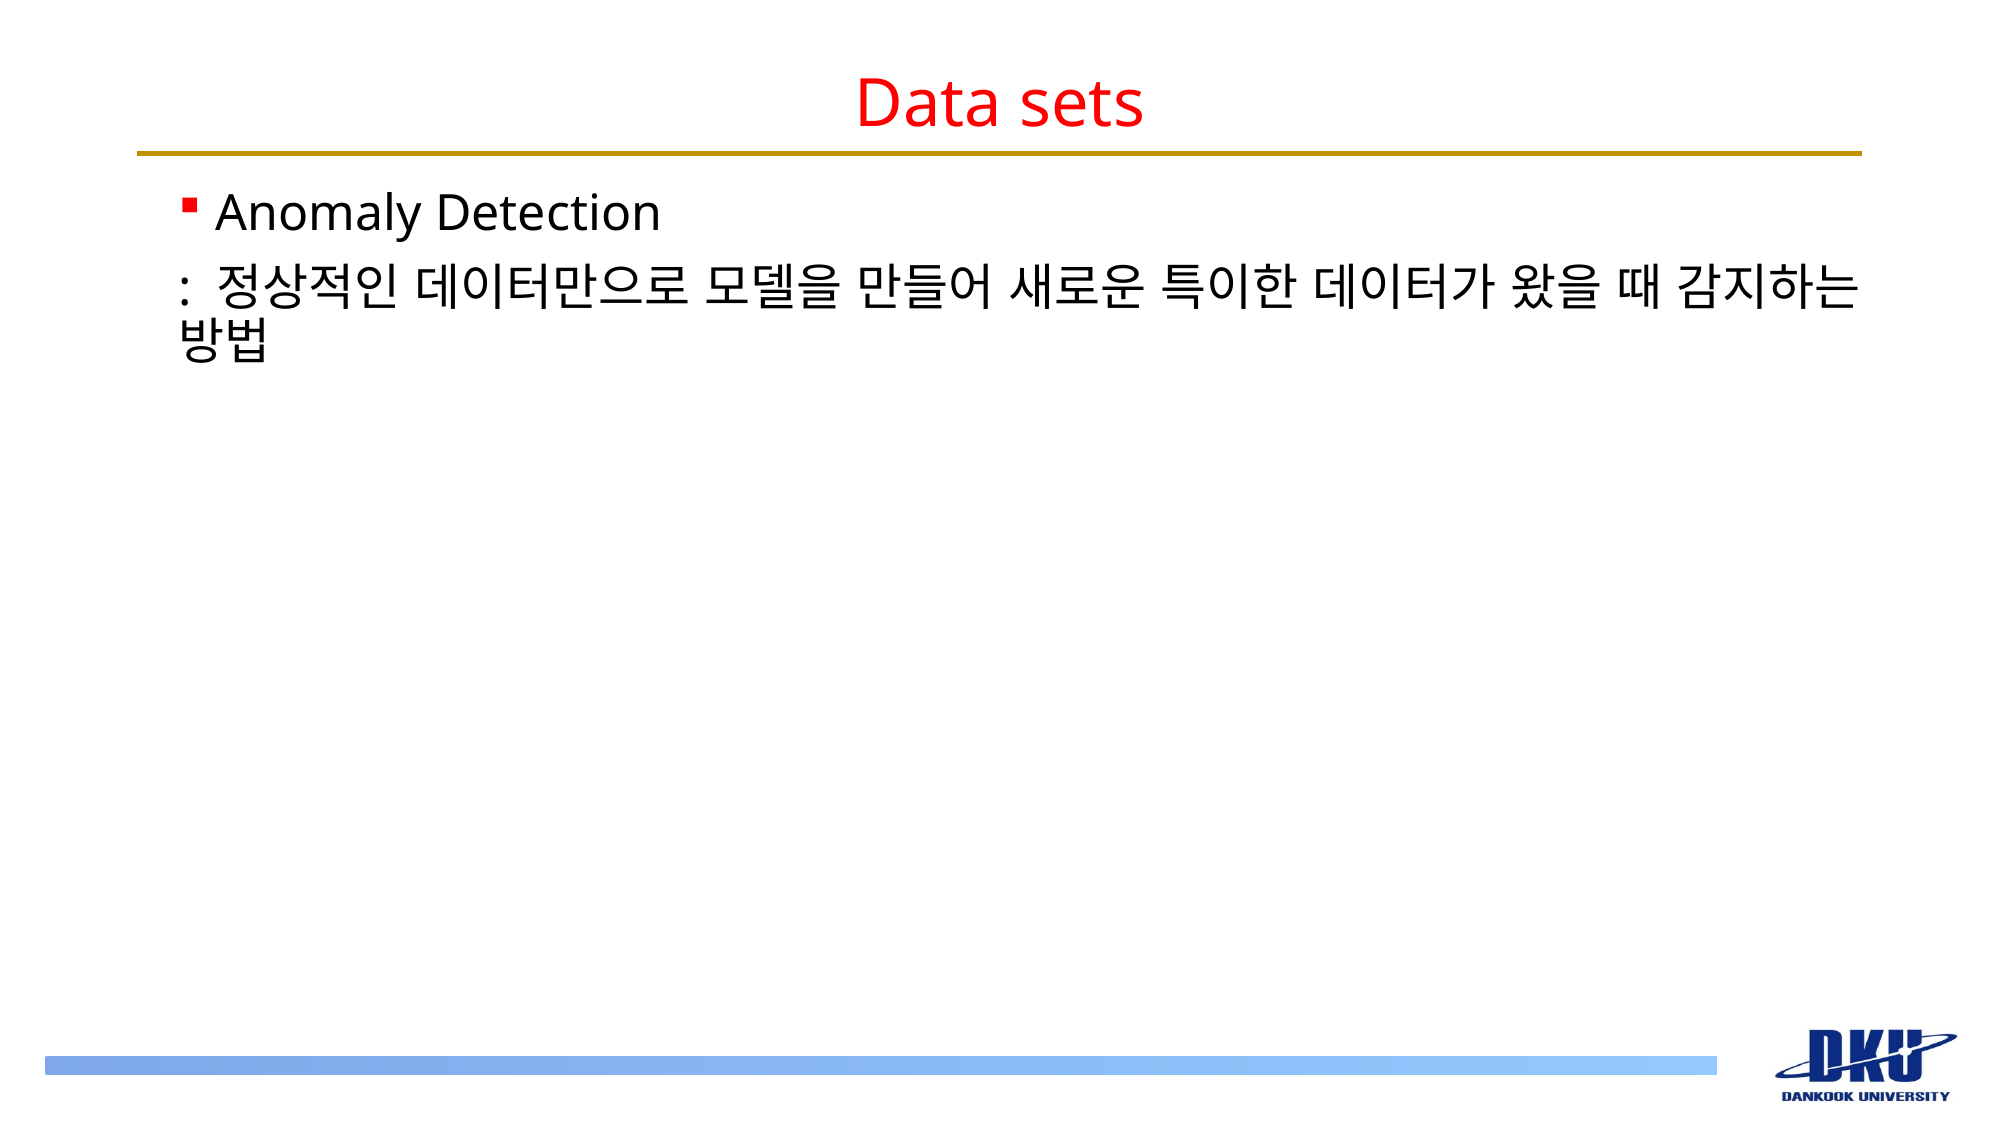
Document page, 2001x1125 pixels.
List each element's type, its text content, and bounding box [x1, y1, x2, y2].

table_header Data sets [137, 48, 1862, 151]
text_box Anomaly Detection : 정상적인 데이터만으로 모델을 만들어 새로운 특이한 데이터가 왔을 때 감지하는 방법 [163, 180, 1889, 430]
text_box [45, 1056, 1718, 1075]
picture [1769, 1021, 1970, 1108]
